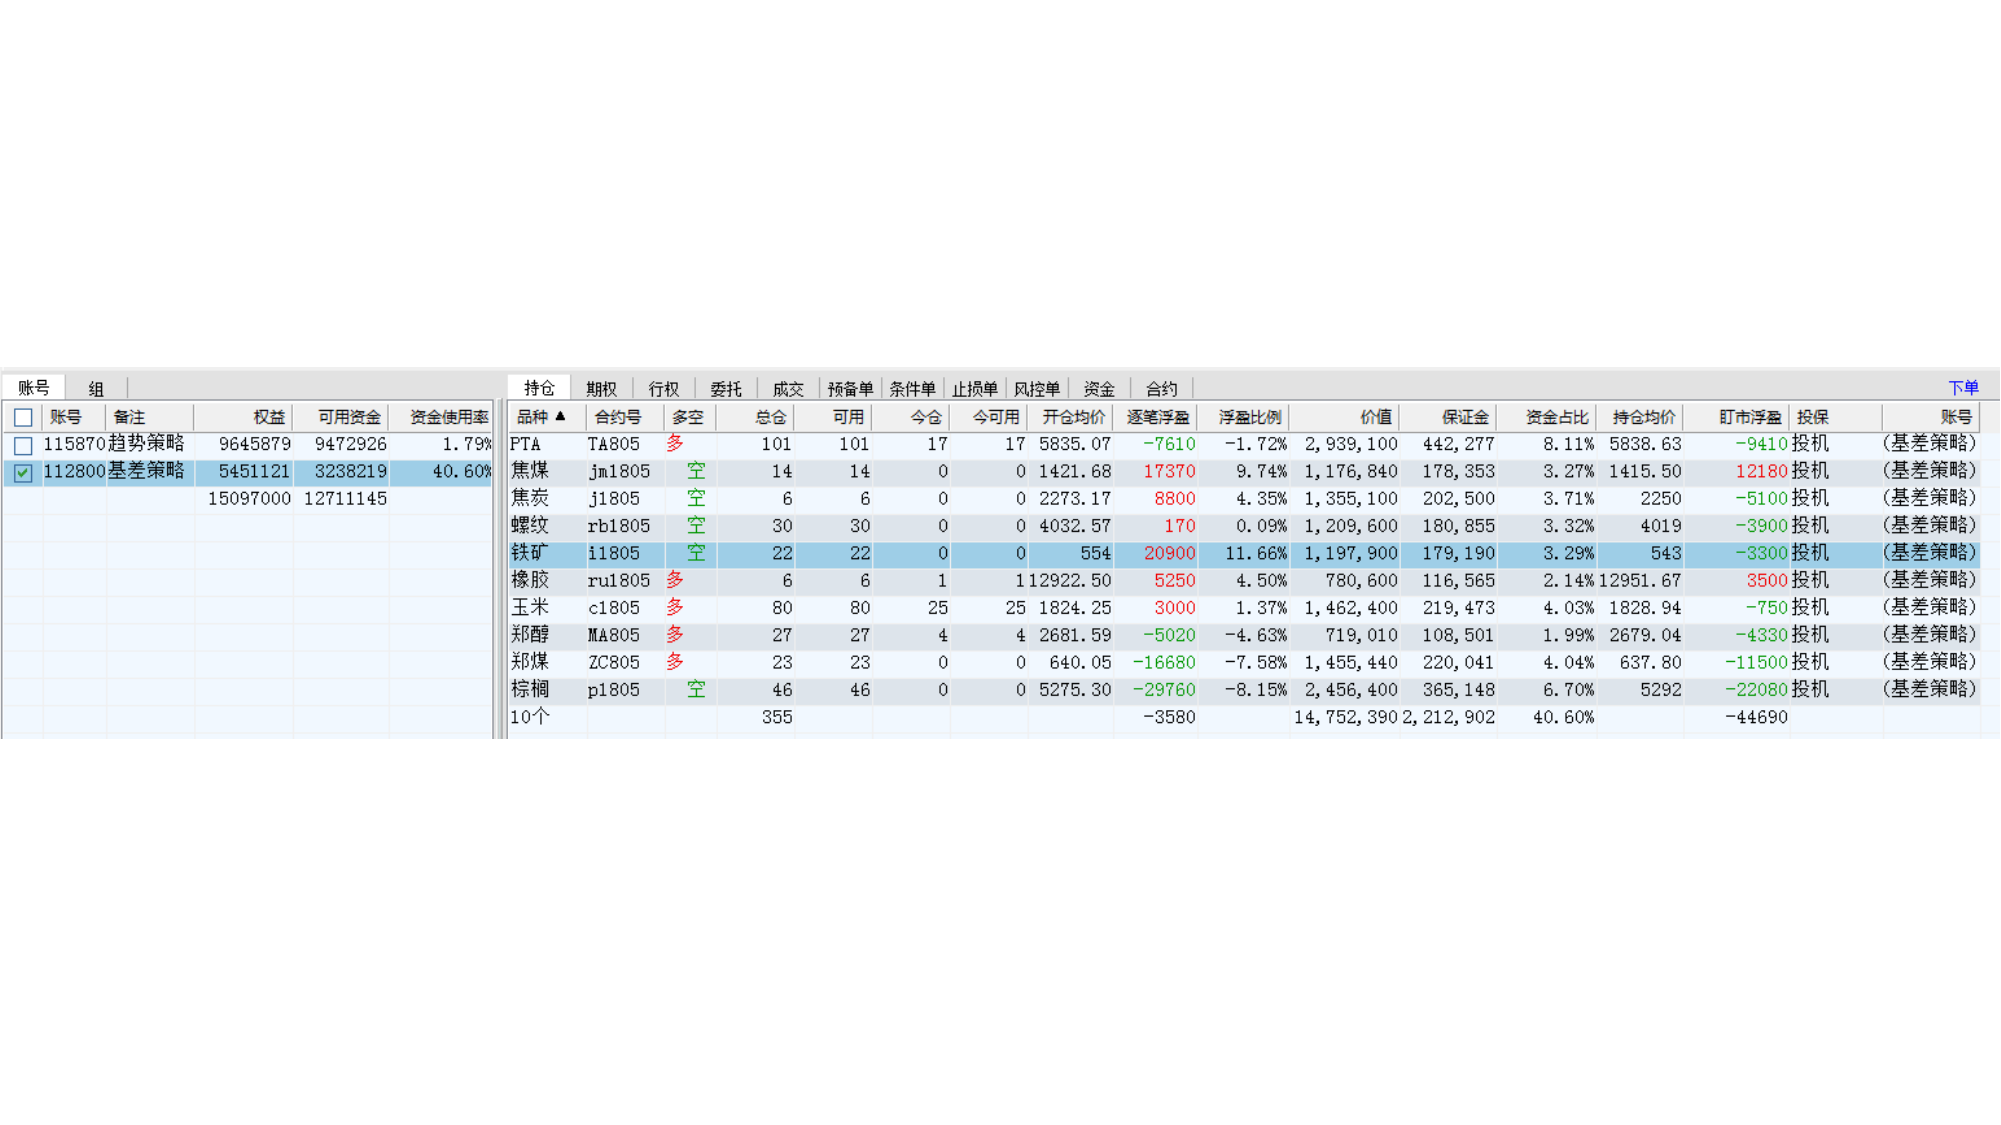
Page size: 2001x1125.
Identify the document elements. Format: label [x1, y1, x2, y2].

picture [0, 367, 2000, 739]
